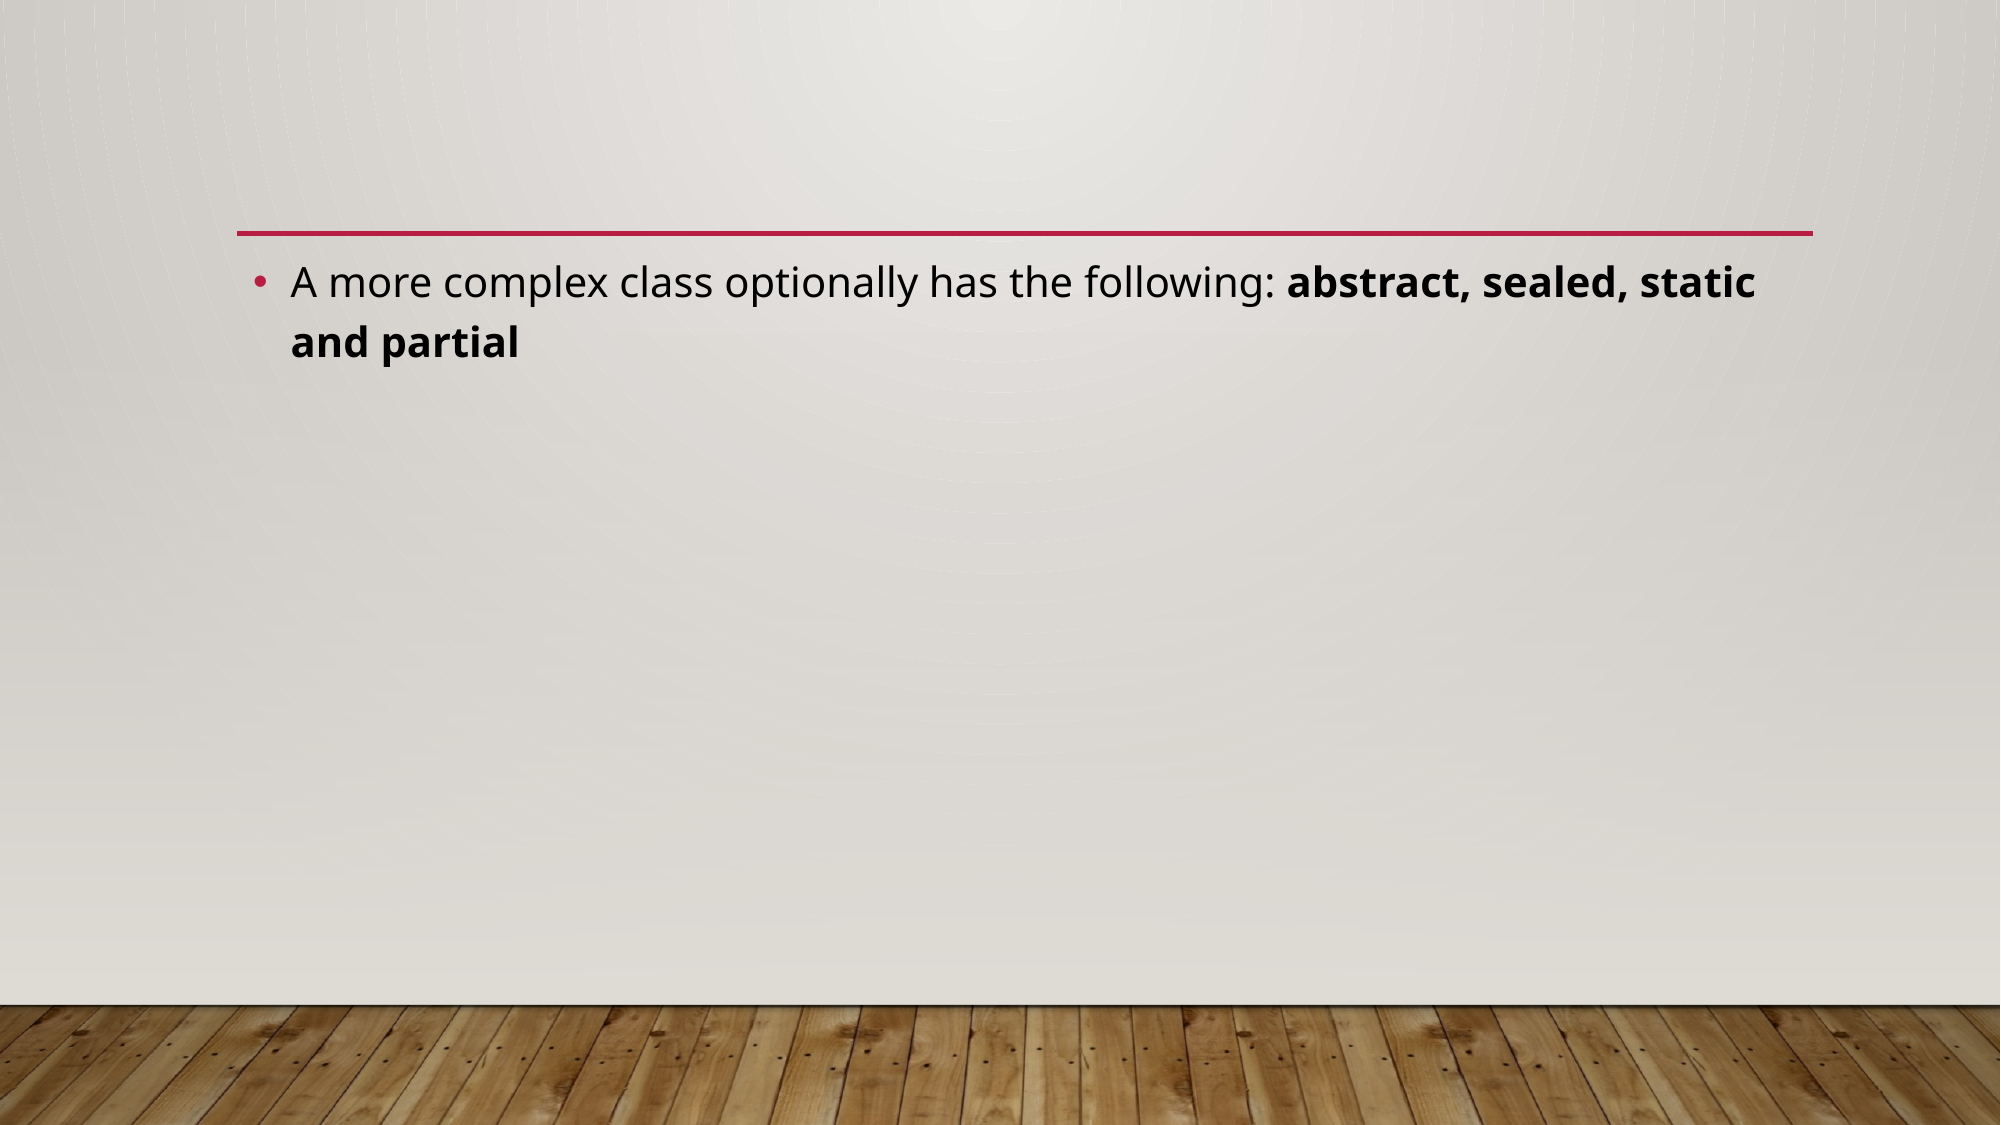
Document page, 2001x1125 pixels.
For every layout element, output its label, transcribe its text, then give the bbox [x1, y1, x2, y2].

picture [0, 1005, 2000, 1125]
list A more complex class optionally has the following: abstract, sealed, static and partial [238, 238, 1814, 986]
